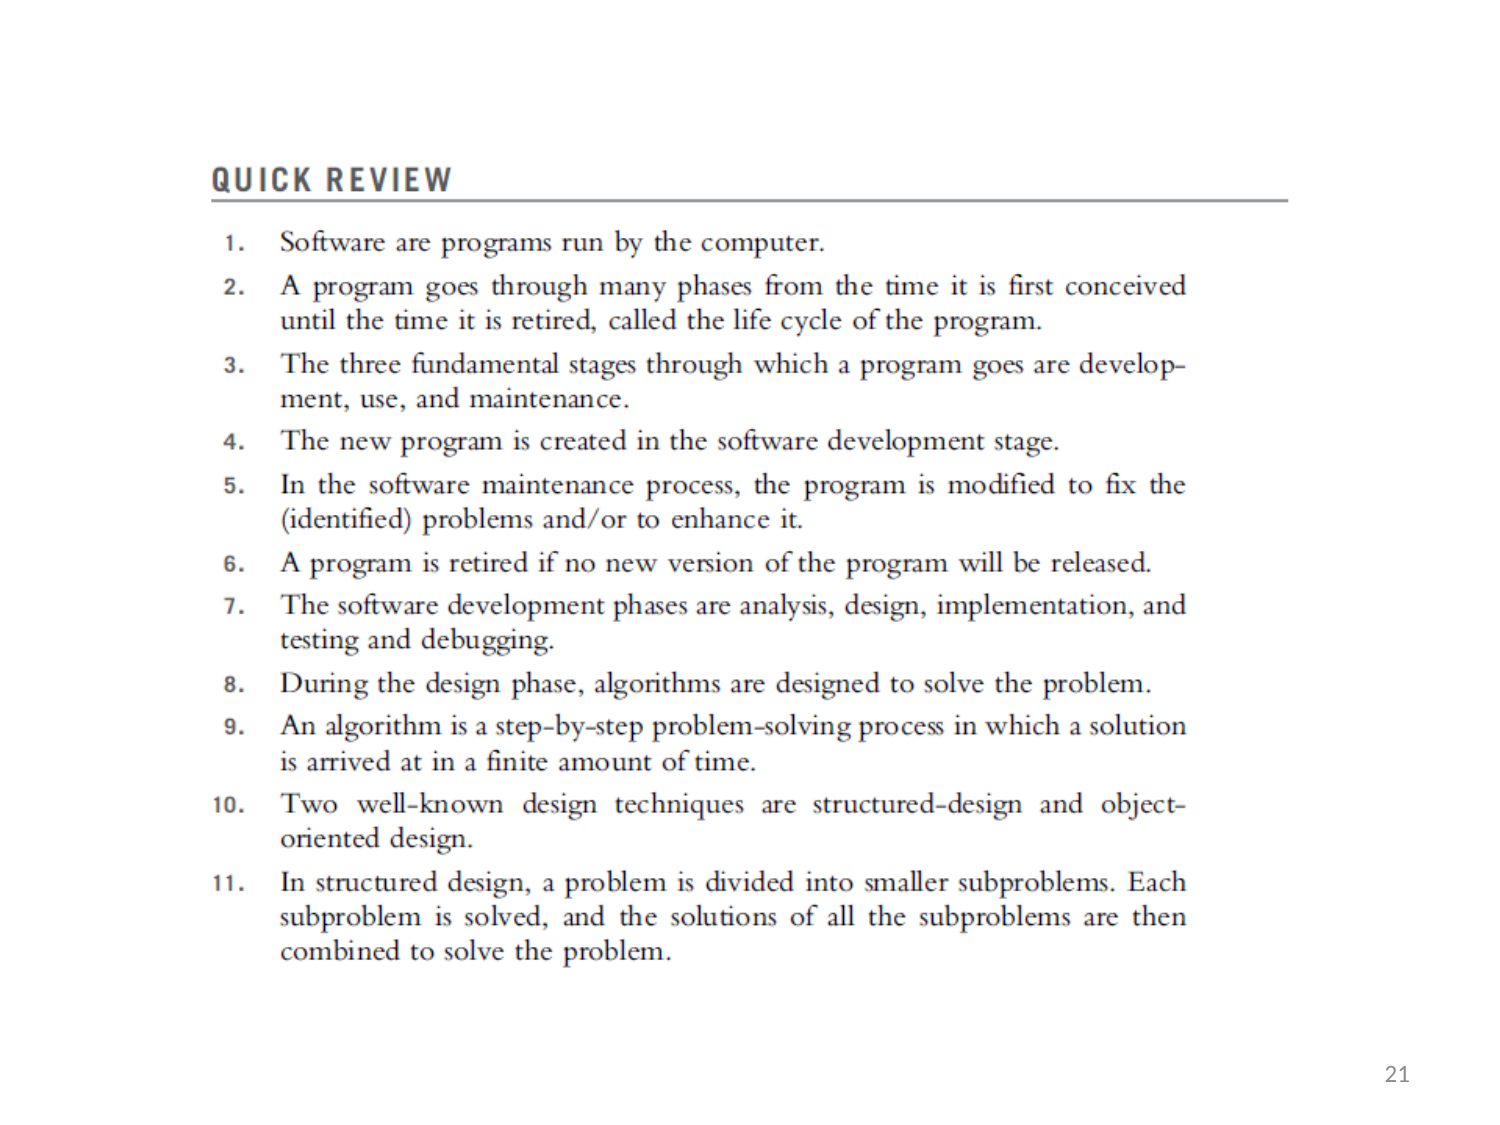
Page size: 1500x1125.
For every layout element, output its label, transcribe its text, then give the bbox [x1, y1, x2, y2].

picture [198, 154, 1301, 971]
slide_number 21 [1074, 1042, 1425, 1103]
